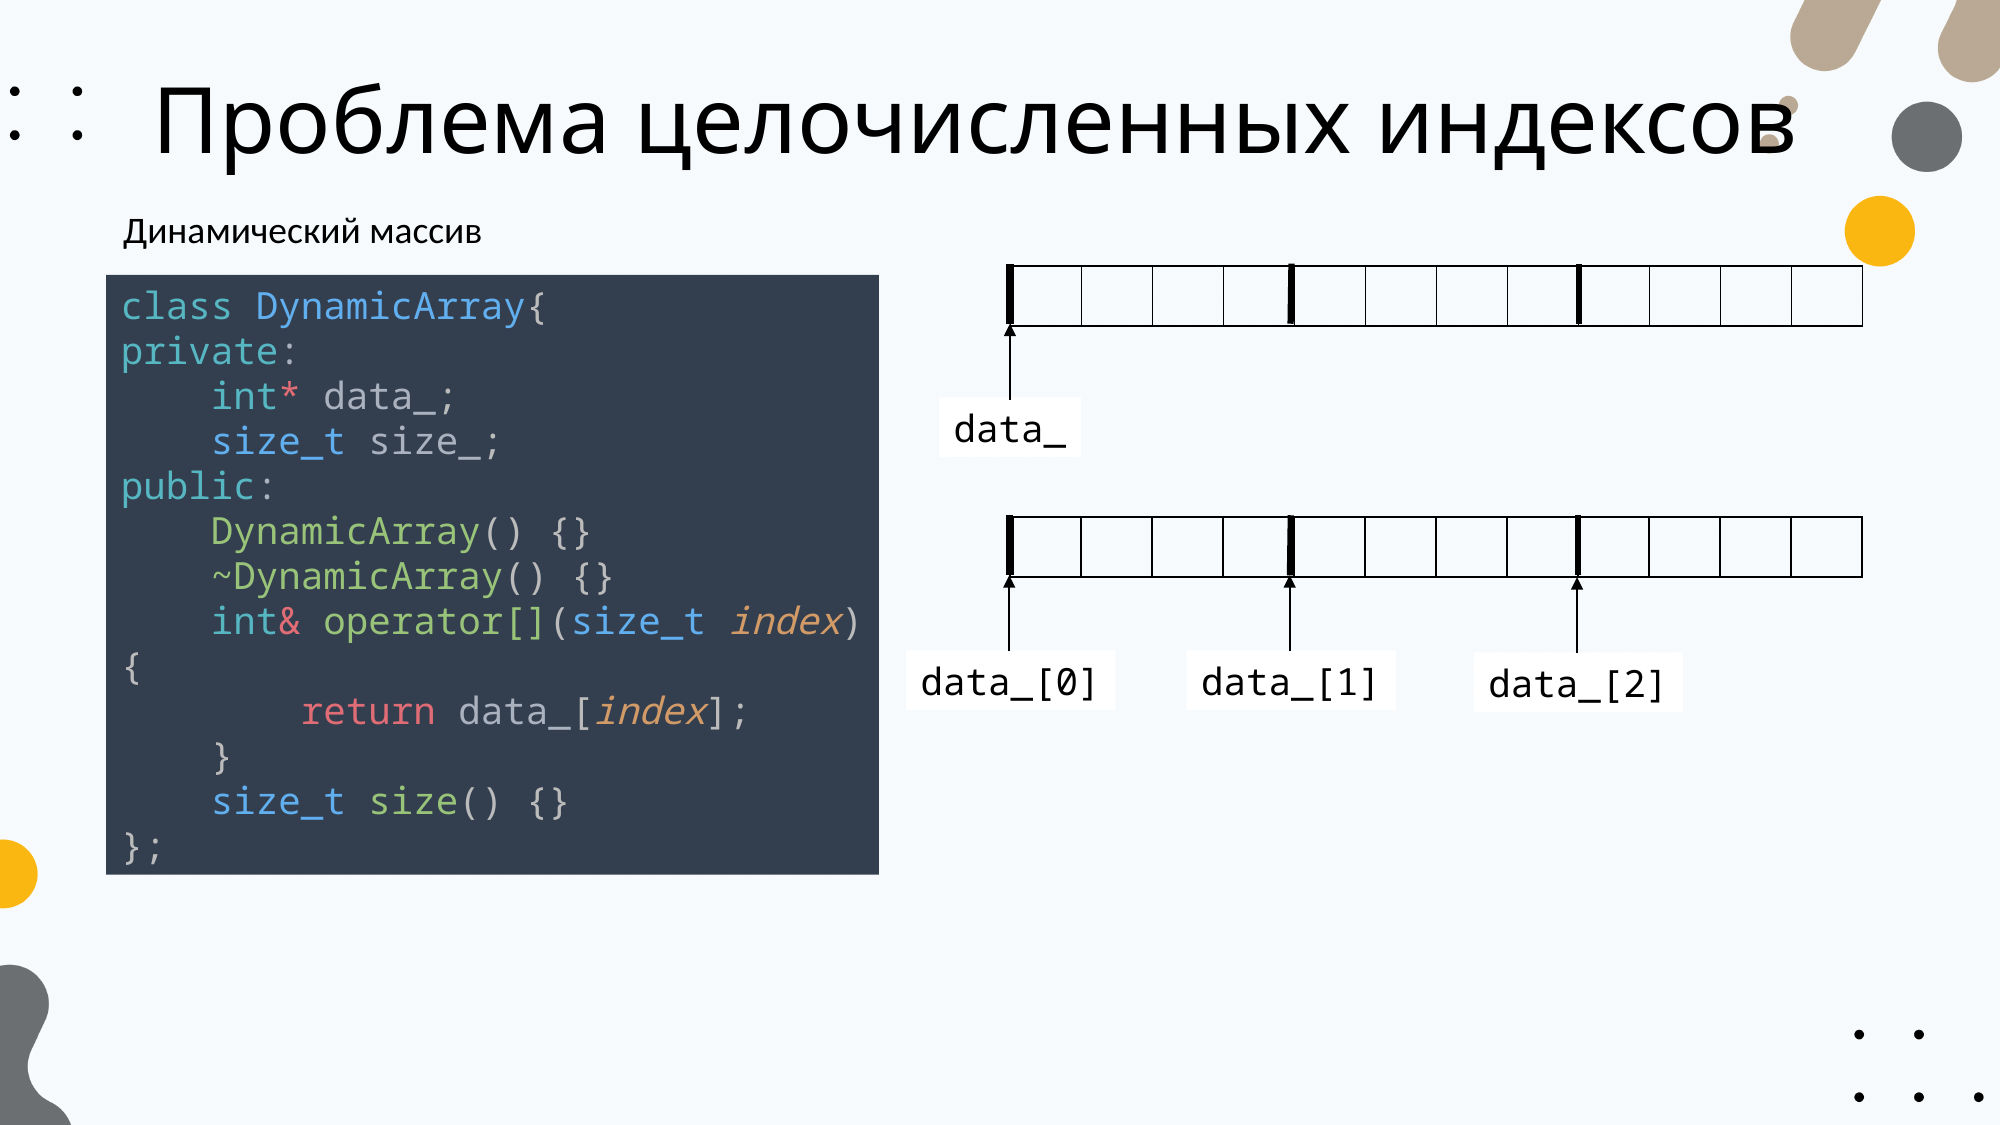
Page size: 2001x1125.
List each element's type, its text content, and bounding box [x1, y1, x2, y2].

table_header [1014, 267, 1081, 325]
table_header [1153, 518, 1222, 576]
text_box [912, 575, 1109, 712]
title Проблема целочисленных индексов [137, 59, 1863, 188]
table_header [1437, 267, 1507, 325]
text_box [942, 323, 1077, 458]
table_header [1082, 267, 1152, 325]
picture [0, 0, 2000, 1125]
table_header [1650, 267, 1720, 325]
table_header [1792, 518, 1861, 576]
table_header [1508, 518, 1577, 576]
table_header [1224, 518, 1287, 575]
table_header [1366, 518, 1435, 576]
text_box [106, 198, 879, 836]
table_header [1153, 267, 1223, 325]
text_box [1480, 577, 1677, 714]
table_header [1650, 518, 1719, 576]
table_header [1508, 267, 1578, 325]
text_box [1192, 575, 1390, 712]
table_header [1792, 267, 1862, 325]
table_header [1721, 267, 1791, 325]
table_header [1721, 518, 1790, 576]
table_header [1437, 518, 1506, 576]
table_header [1366, 267, 1436, 325]
table_header [1082, 518, 1151, 576]
table_header [1224, 267, 1294, 325]
table_header [1295, 518, 1364, 575]
table_header [1579, 267, 1649, 325]
table_header [1579, 518, 1648, 576]
table_header [1295, 267, 1365, 325]
table_header [1014, 518, 1080, 575]
